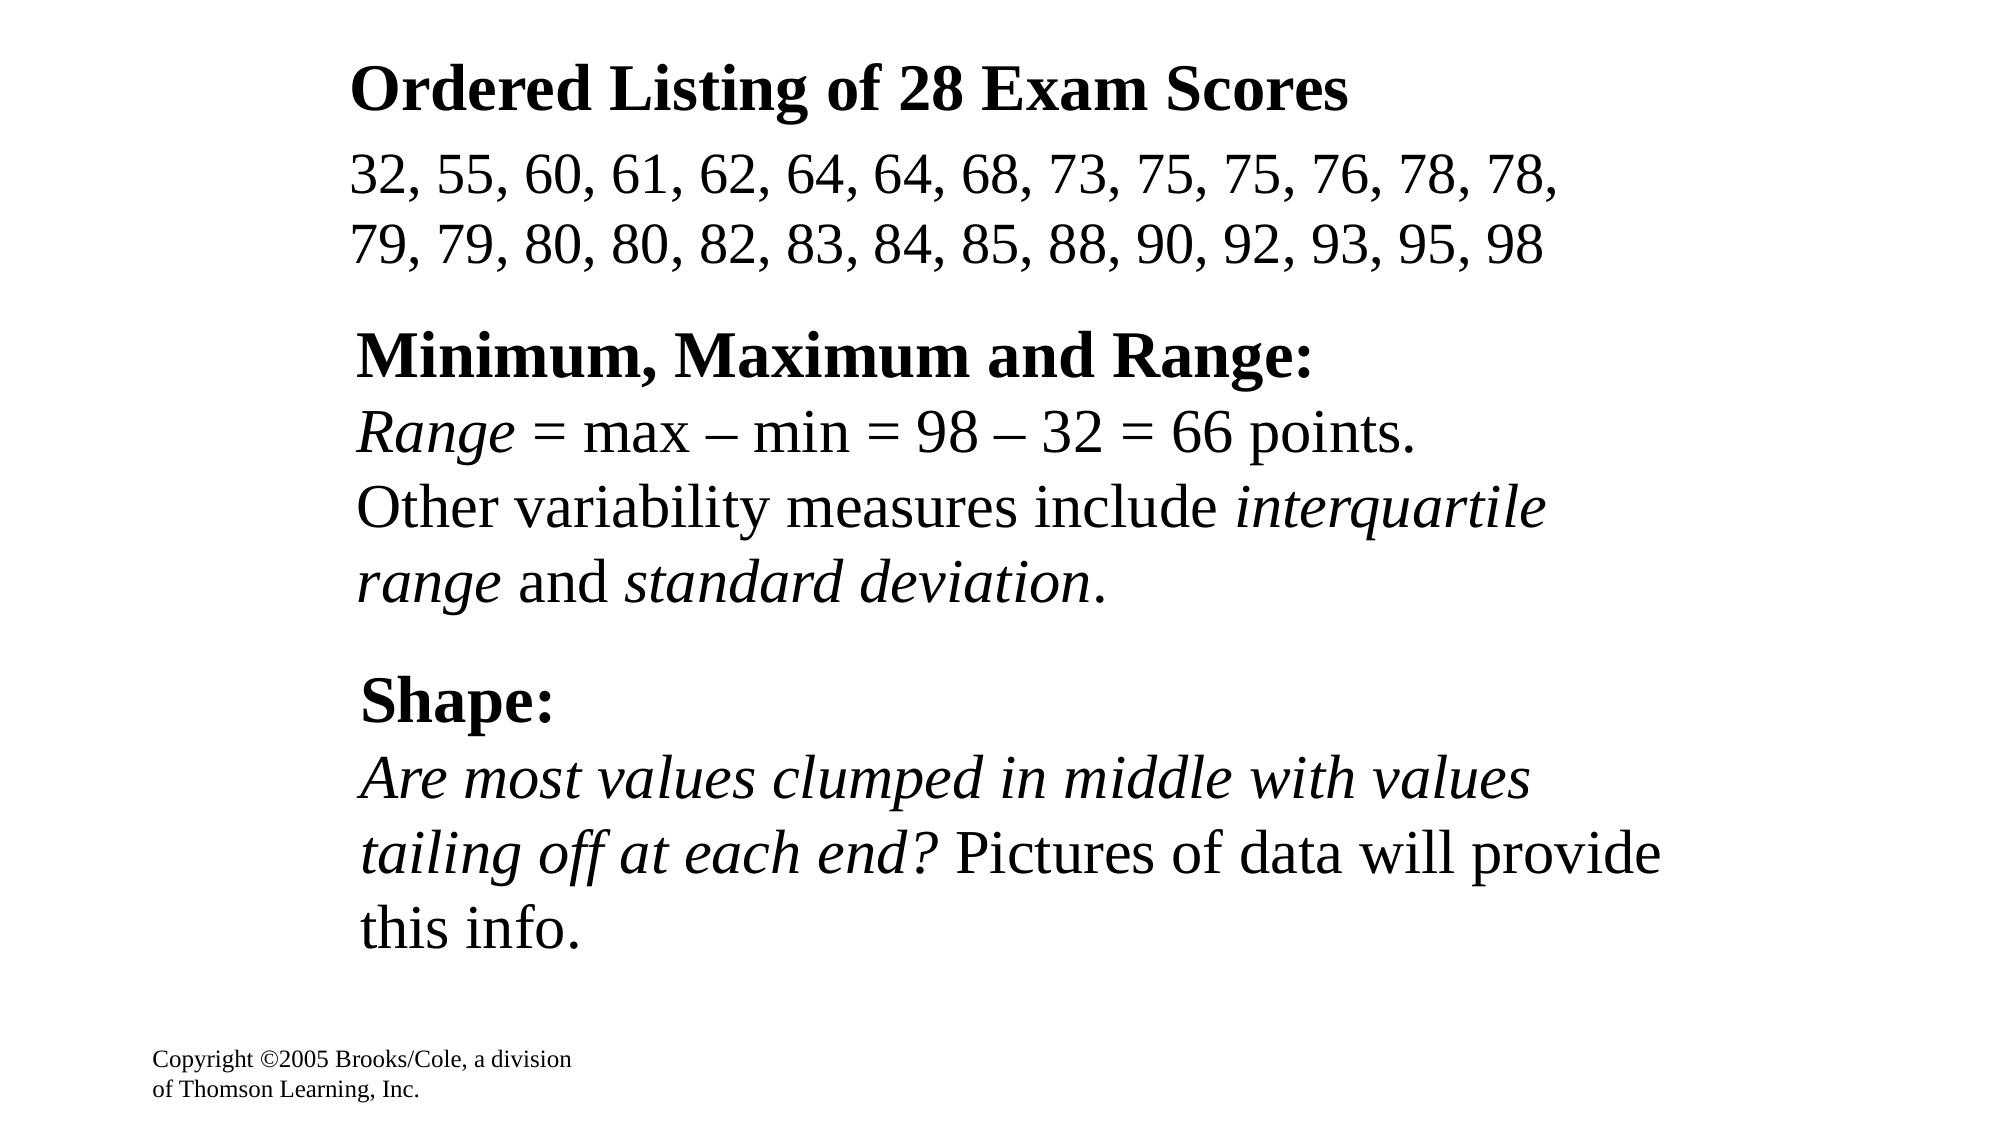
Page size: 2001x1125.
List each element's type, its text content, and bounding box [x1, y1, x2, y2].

text_box Shape: Are most values clumped in middle with values tailing off at each end? Pictures of data will provide this info. [345, 648, 1710, 968]
text_box Copyright ©2005 Brooks/Cole, a division of Thomson Learning, Inc. [137, 1042, 588, 1103]
text_box Minimum, Maximum and Range: Range = max – min = 98 – 32 = 66 points. Other variability measures include interquartile range and standard deviation. [342, 303, 1707, 623]
text_box Ordered Listing of 28 Exam Scores 32, 55, 60, 61, 62, 64, 64, 68, 73, 75, 75, 76, 78, 78, 79, 79, 80, 80, 82, 83, 84, 85, 88, 90, 92, 93, 95, 98 [334, 35, 1588, 283]
